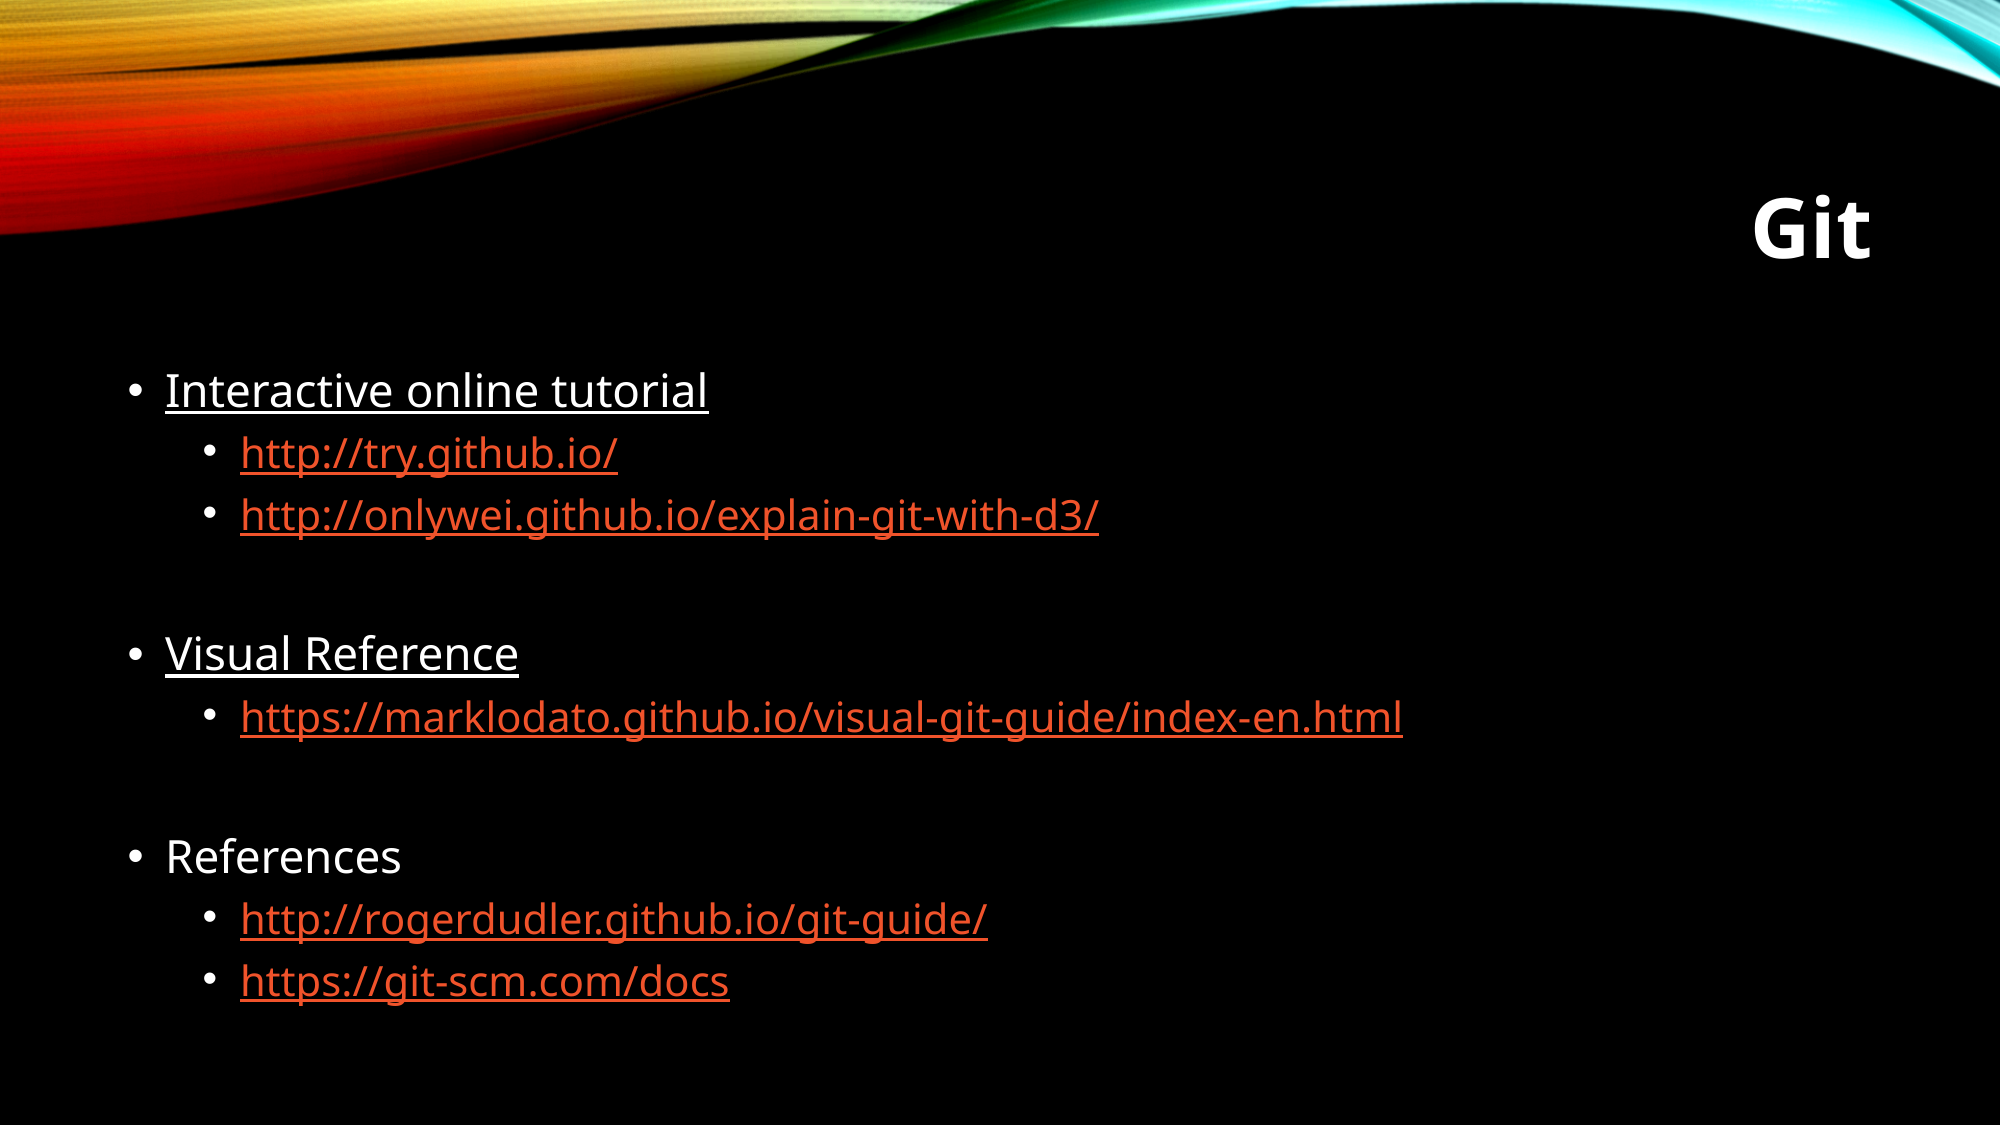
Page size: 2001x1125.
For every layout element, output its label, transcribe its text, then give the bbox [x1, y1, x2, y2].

list Interactive online tutorial http://try.github.io/ http://onlywei.github.io/explain-git-with-d3/ Visual Reference https://marklodato.github.io/visual-git-guide/index-en.html References http://rogerdudler.github.io/git-guide/ https://git-scm.com/docs [112, 360, 1888, 1021]
title Git [474, 125, 1888, 338]
picture [0, 0, 2000, 237]
